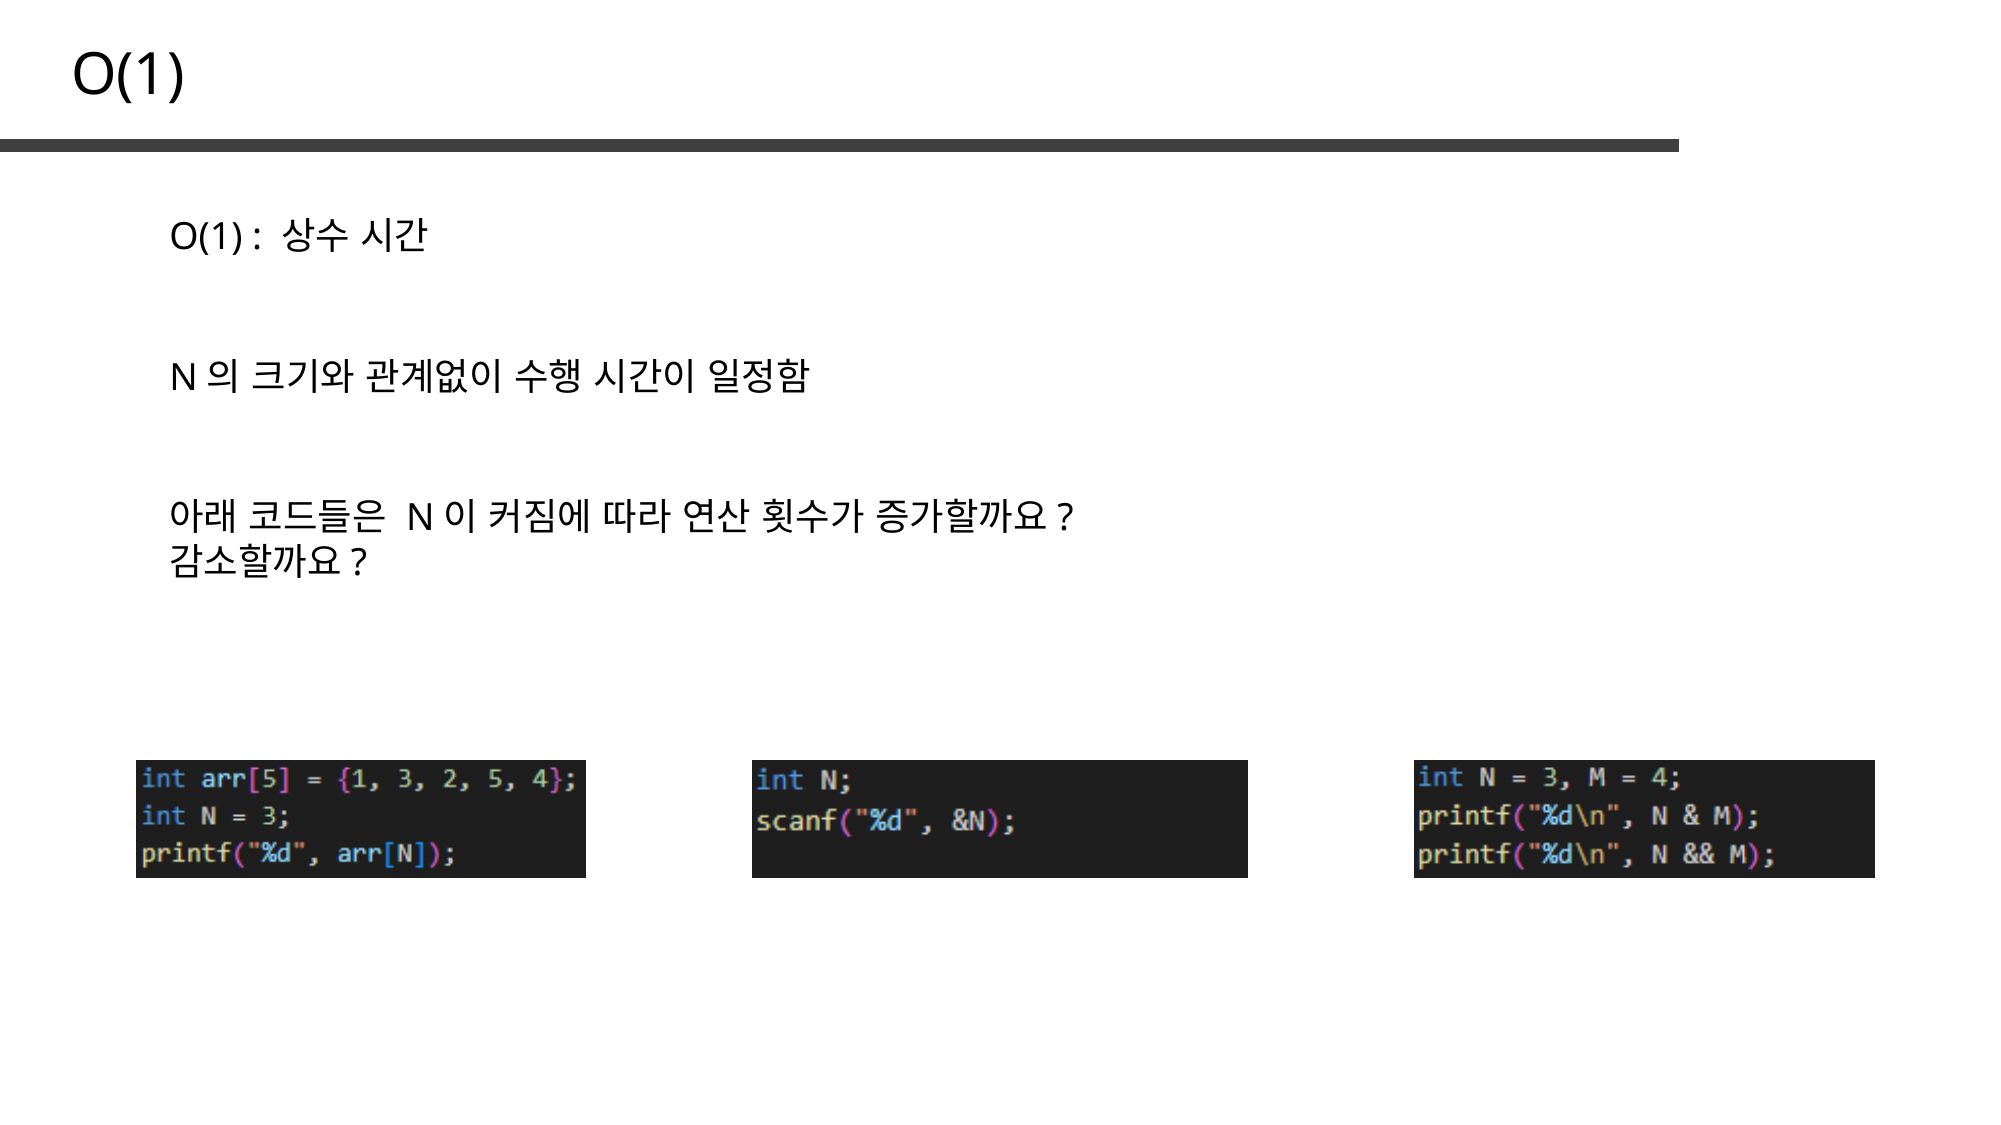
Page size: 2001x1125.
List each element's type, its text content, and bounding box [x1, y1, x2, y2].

picture [1414, 760, 1875, 878]
picture [136, 760, 586, 878]
text_box O(1) [56, 29, 200, 114]
text_box N의 크기와 관계없이 수행 시간이 일정함 [154, 345, 1242, 406]
text_box 아래 코드들은 N이 커짐에 따라 연산 횟수가 증가할까요? 감소할까요? [154, 485, 1242, 591]
picture [752, 760, 1248, 878]
text_box O(1) : 상수 시간 [154, 204, 1242, 265]
